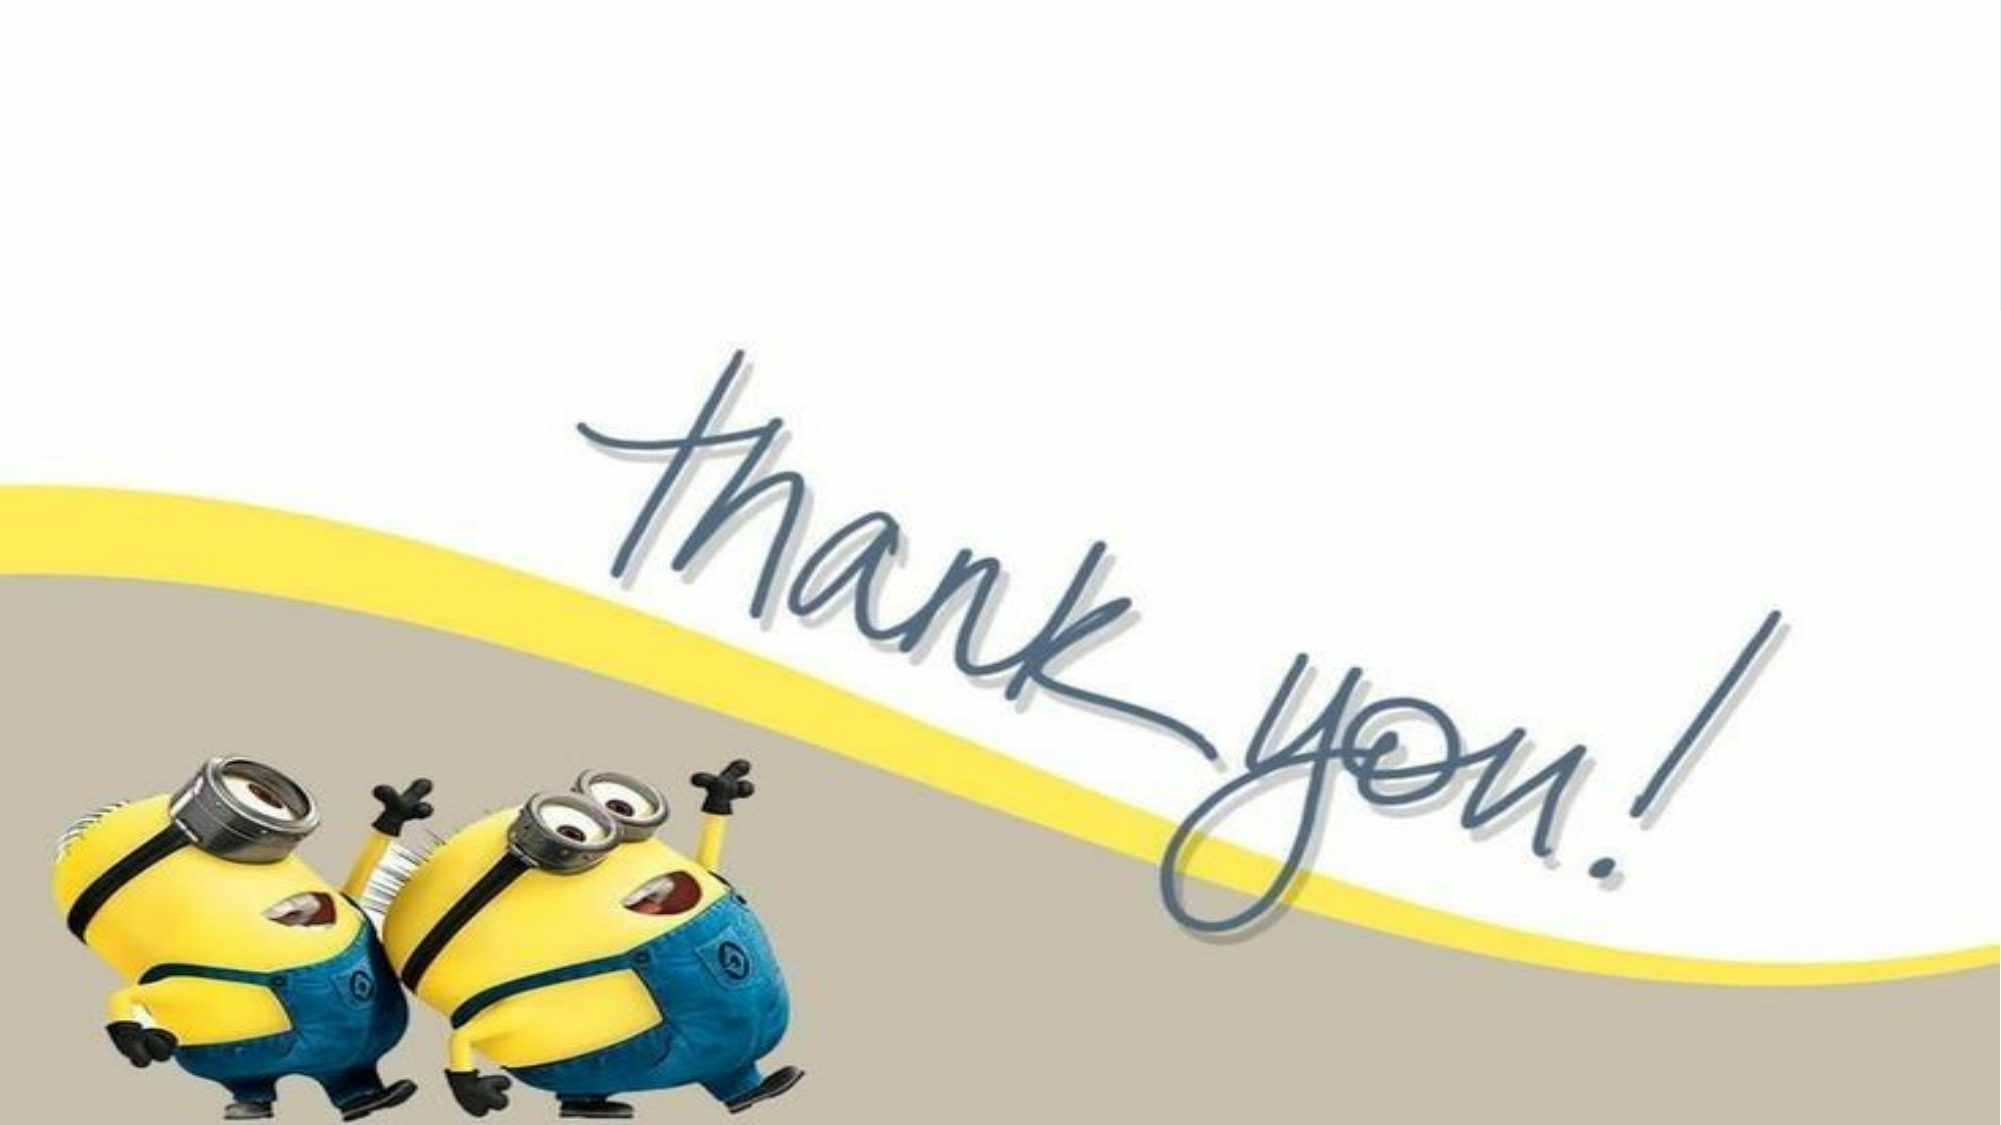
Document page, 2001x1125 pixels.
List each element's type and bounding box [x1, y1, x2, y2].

list [0, 0, 2000, 1125]
